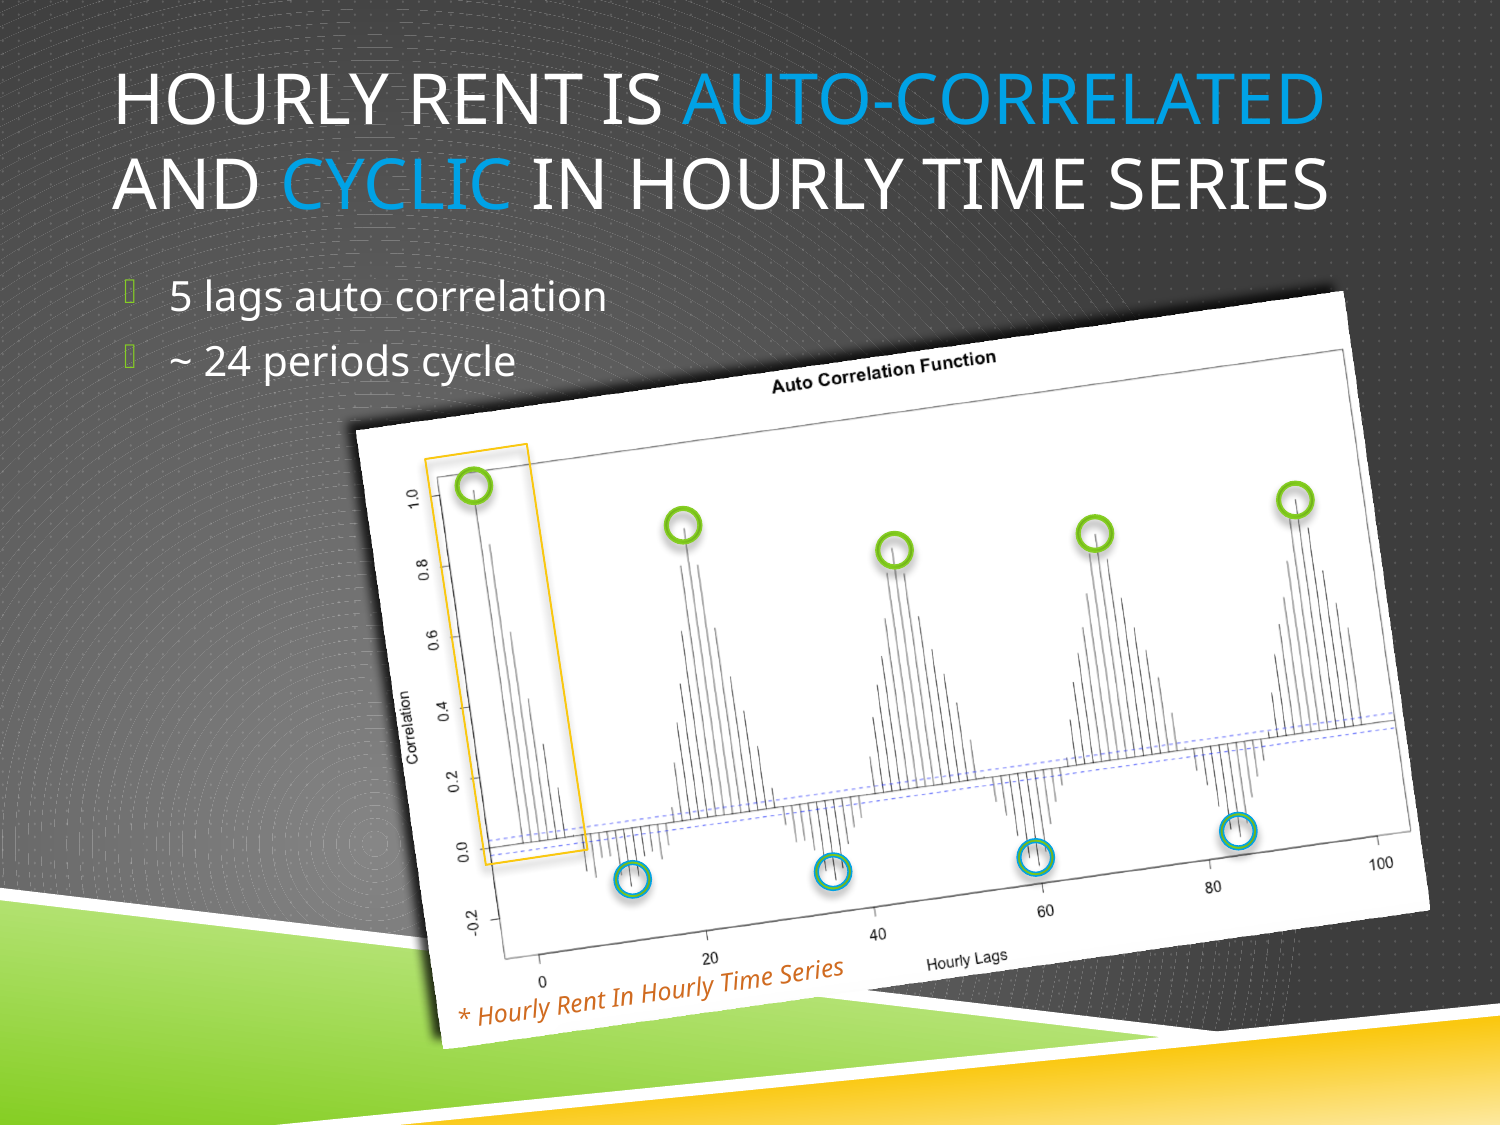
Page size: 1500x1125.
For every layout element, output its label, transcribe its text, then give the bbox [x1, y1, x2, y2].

title Hourly Rent is Auto-correlated and cyclic in hourly Time Series [112, 45, 1388, 233]
list 5 lags auto correlation ~ 24 periods cycle [112, 262, 1388, 875]
picture [393, 356, 1430, 1049]
text_box * Hourly Rent In Hourly Time Series [439, 995, 791, 1044]
